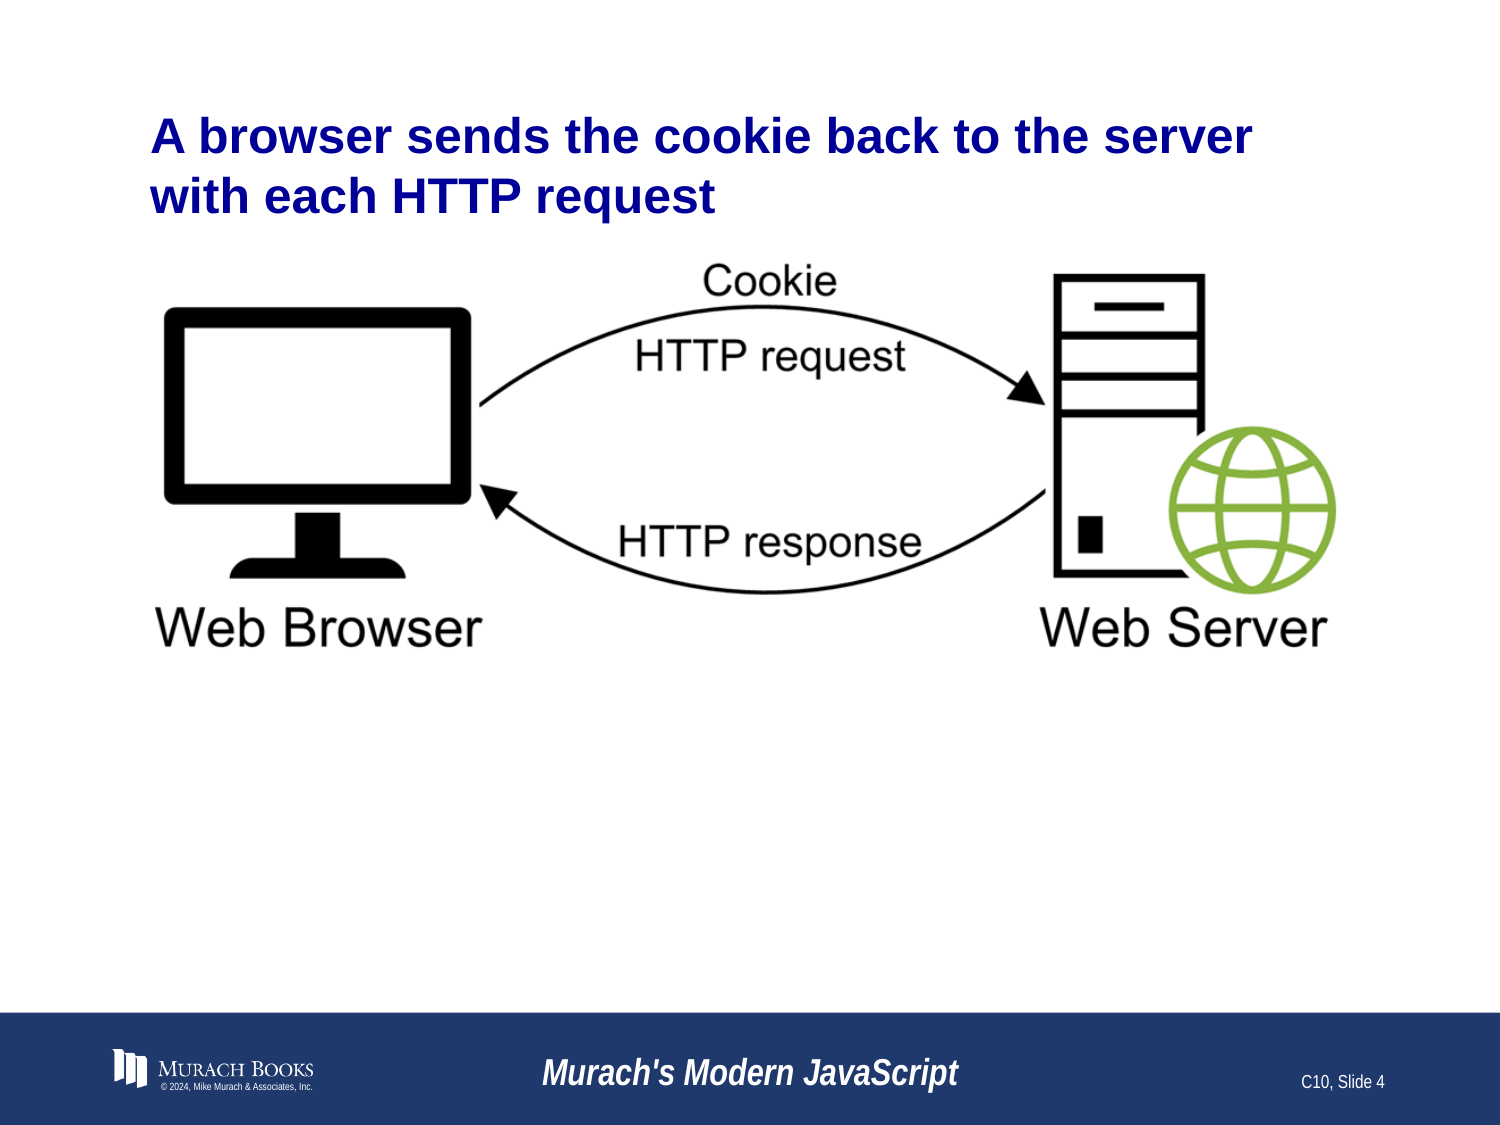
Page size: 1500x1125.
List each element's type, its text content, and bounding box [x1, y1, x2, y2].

title A browser sends the cookie back to the server with each HTTP request [150, 102, 1350, 224]
footer © 2024, Mike Murach & Associates, Inc. [12, 1025, 450, 1100]
slide_number C10, Slide 4 [1087, 1025, 1400, 1100]
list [153, 249, 1345, 663]
slide_number Murach's Modern JavaScript [450, 1025, 1050, 1100]
